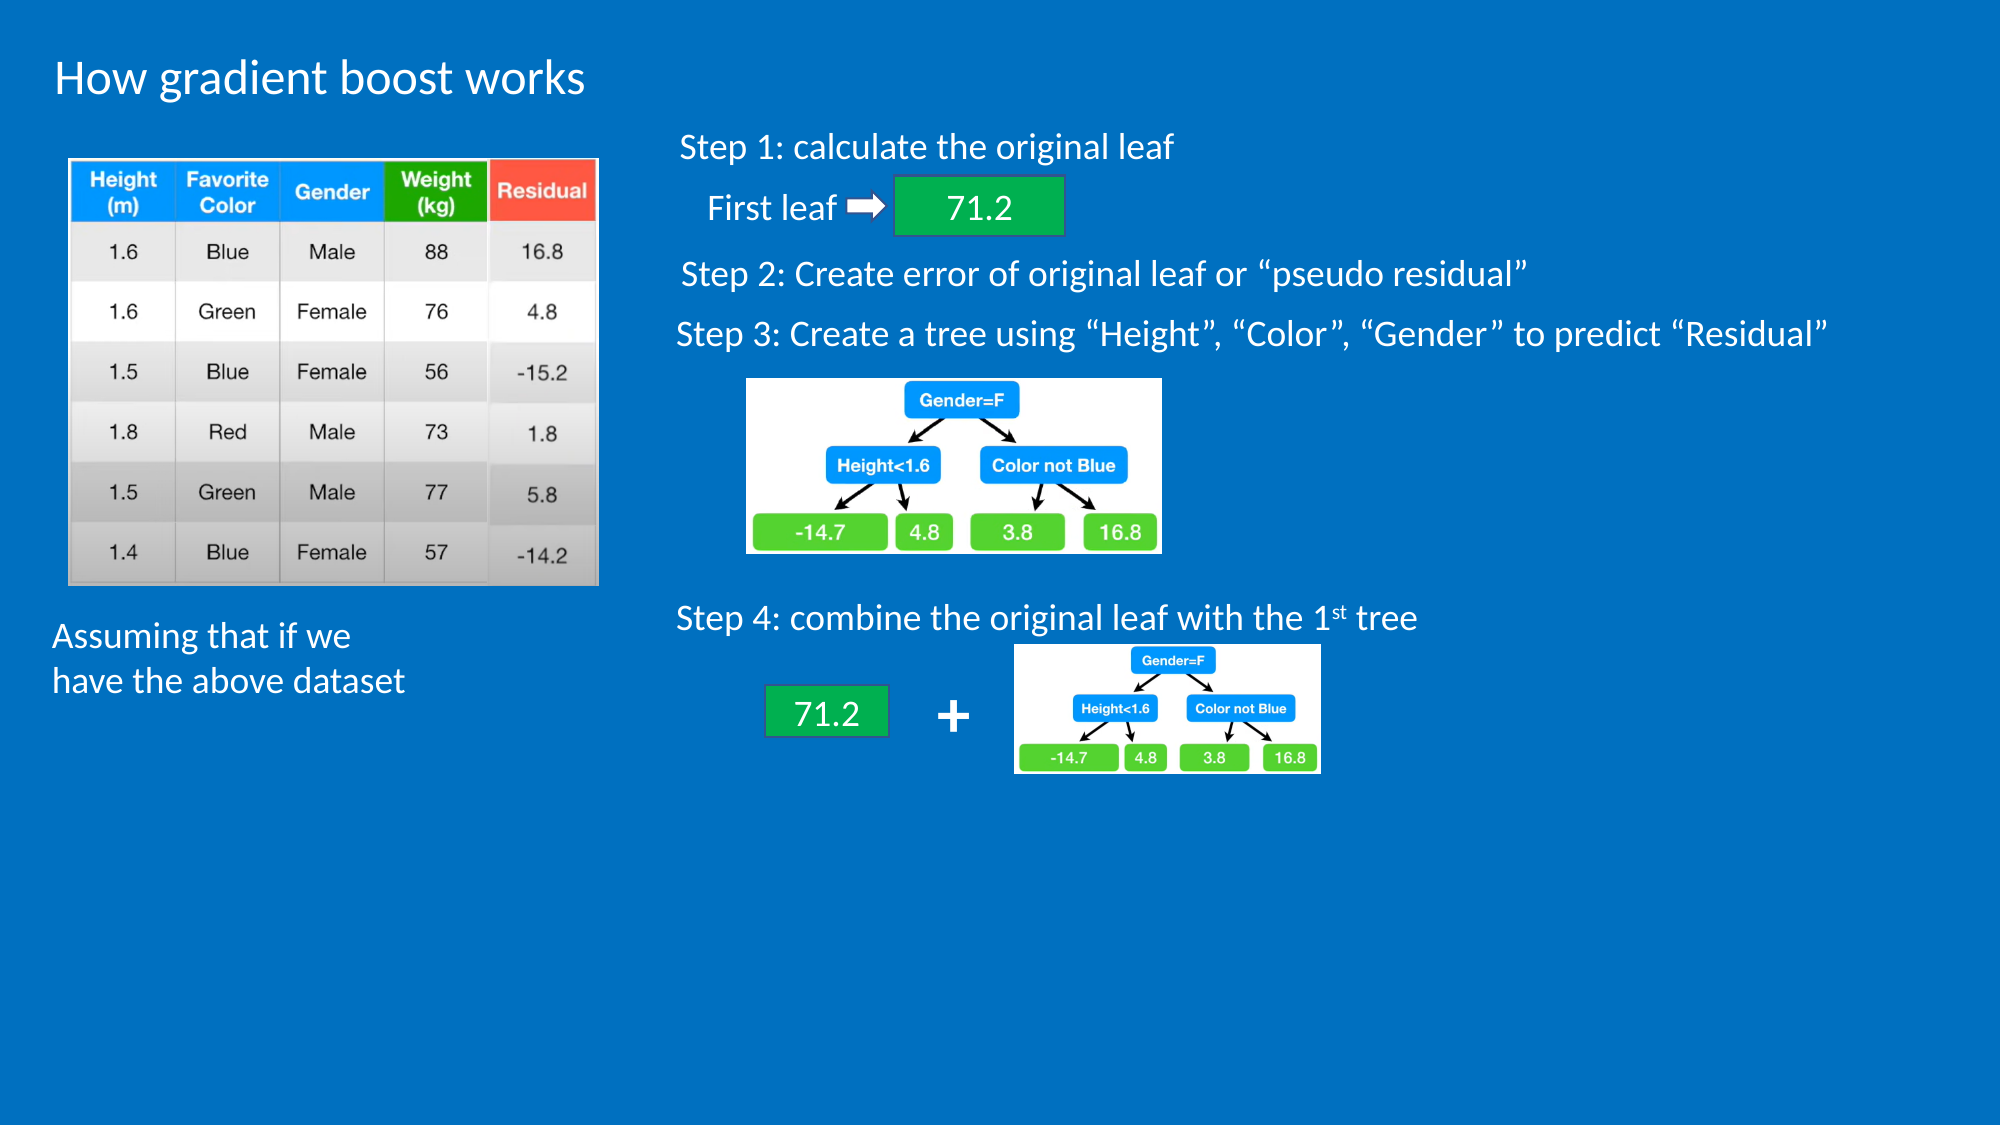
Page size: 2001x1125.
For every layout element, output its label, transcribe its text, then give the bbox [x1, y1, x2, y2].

text_box Step 3: Create a tree using “Height”, “Color”, “Gender” to predict “Residual” [661, 301, 1952, 362]
text_box Step 2: Create error of original leaf or “pseudo residual” [666, 241, 1545, 301]
text_box Step 1: calculate the original leaf [664, 114, 1199, 175]
text_box [845, 188, 889, 224]
text_box + [922, 662, 986, 758]
picture [68, 158, 599, 586]
text_box 71.2 [764, 684, 890, 738]
text_box First leaf [692, 175, 853, 236]
picture [1014, 644, 1321, 774]
text_box Step 4: combine the original leaf with the 1st tree [661, 585, 1952, 646]
picture [746, 378, 1162, 554]
text_box 71.2 [893, 175, 1066, 237]
text_box How gradient boost works [39, 37, 601, 112]
text_box Assuming that if we have the above dataset [37, 603, 442, 708]
